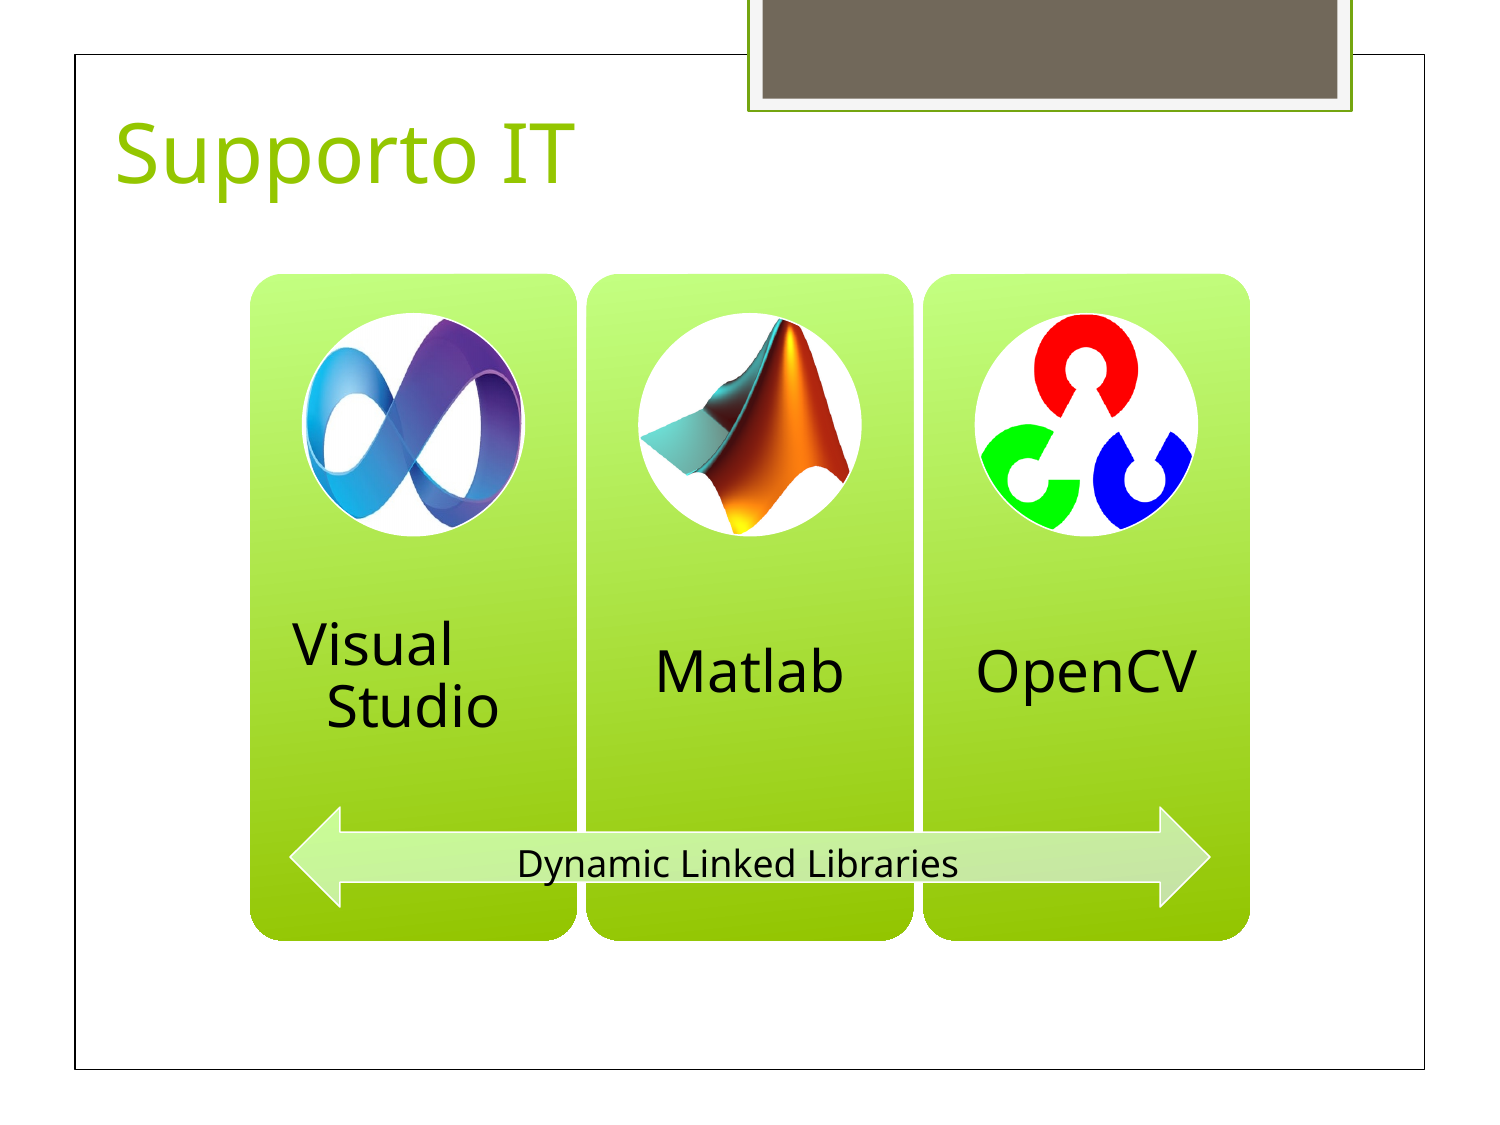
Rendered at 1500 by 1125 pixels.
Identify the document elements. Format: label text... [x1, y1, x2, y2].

text_box Visual Studio [250, 273, 577, 941]
text_box [1160, 807, 1210, 892]
text_box OpenCV [923, 273, 1250, 941]
text_box [638, 313, 861, 536]
text_box Matlab [586, 893, 914, 941]
text_box Matlab [586, 273, 914, 832]
text_box [290, 807, 501, 908]
text_box [975, 313, 1198, 536]
text_box Supporto IT [100, 20, 1253, 208]
text_box [1160, 893, 1175, 908]
text_box Dynamic Linked Libraries [501, 832, 1176, 893]
text_box [302, 313, 525, 536]
